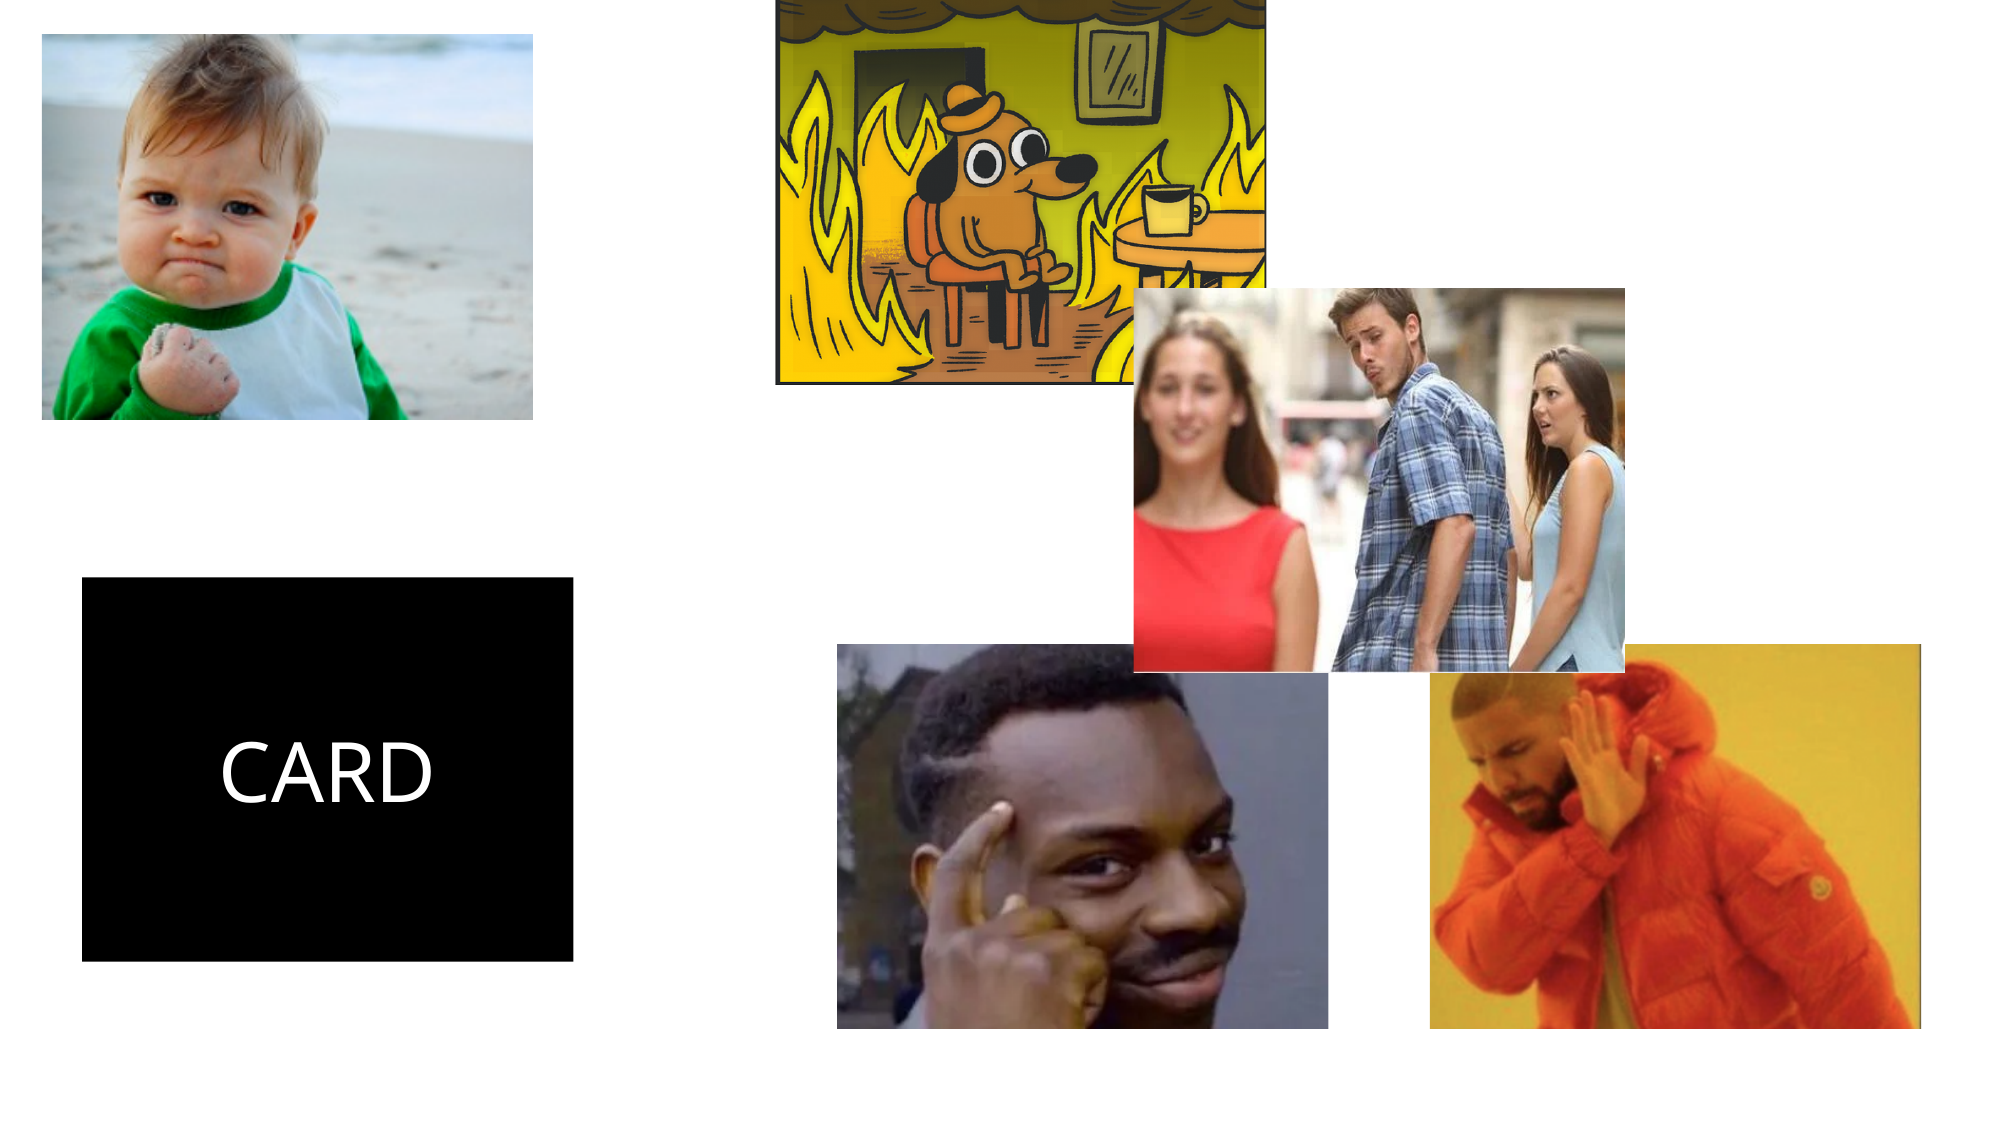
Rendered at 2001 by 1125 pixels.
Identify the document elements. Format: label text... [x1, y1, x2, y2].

picture [41, 34, 534, 420]
picture [775, 0, 1922, 1029]
text_box CARD [81, 576, 574, 963]
